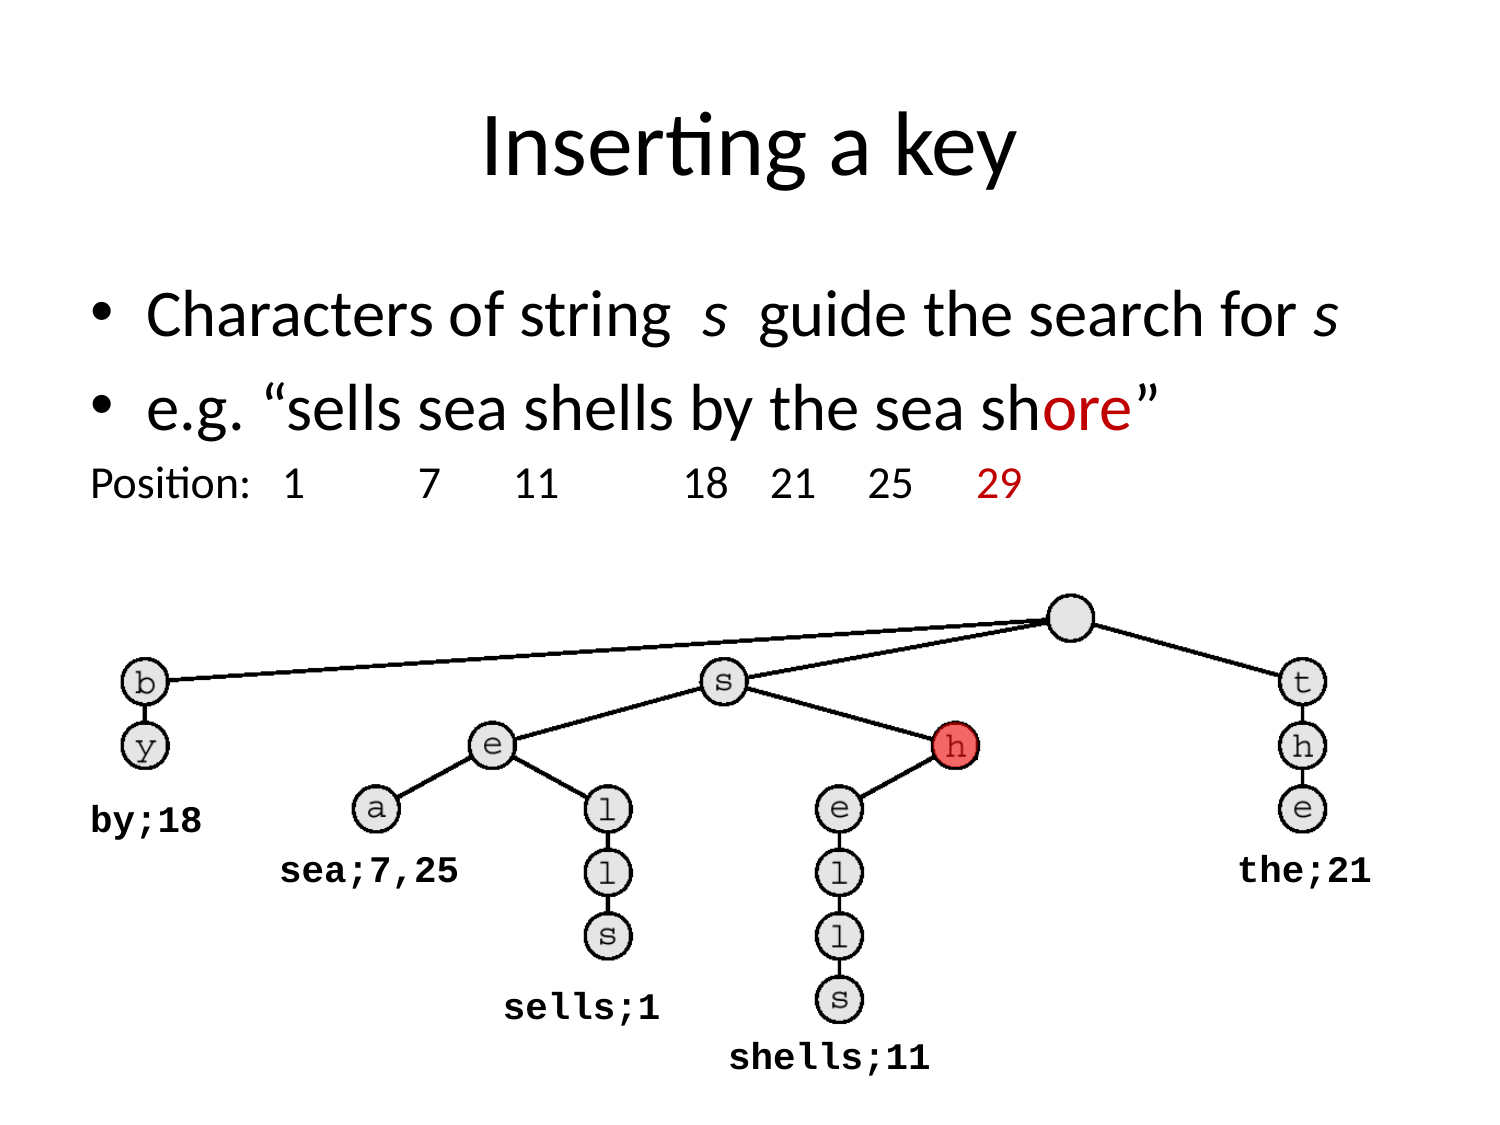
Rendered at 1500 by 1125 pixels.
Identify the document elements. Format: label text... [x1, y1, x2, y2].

title Inserting a key [75, 45, 1425, 233]
list Characters of string s guide the search for s e.g. “sells sea shells by the sea shore” Position: 1 7 11 18 21 25 29 [75, 262, 1425, 575]
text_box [74, 587, 1388, 1086]
